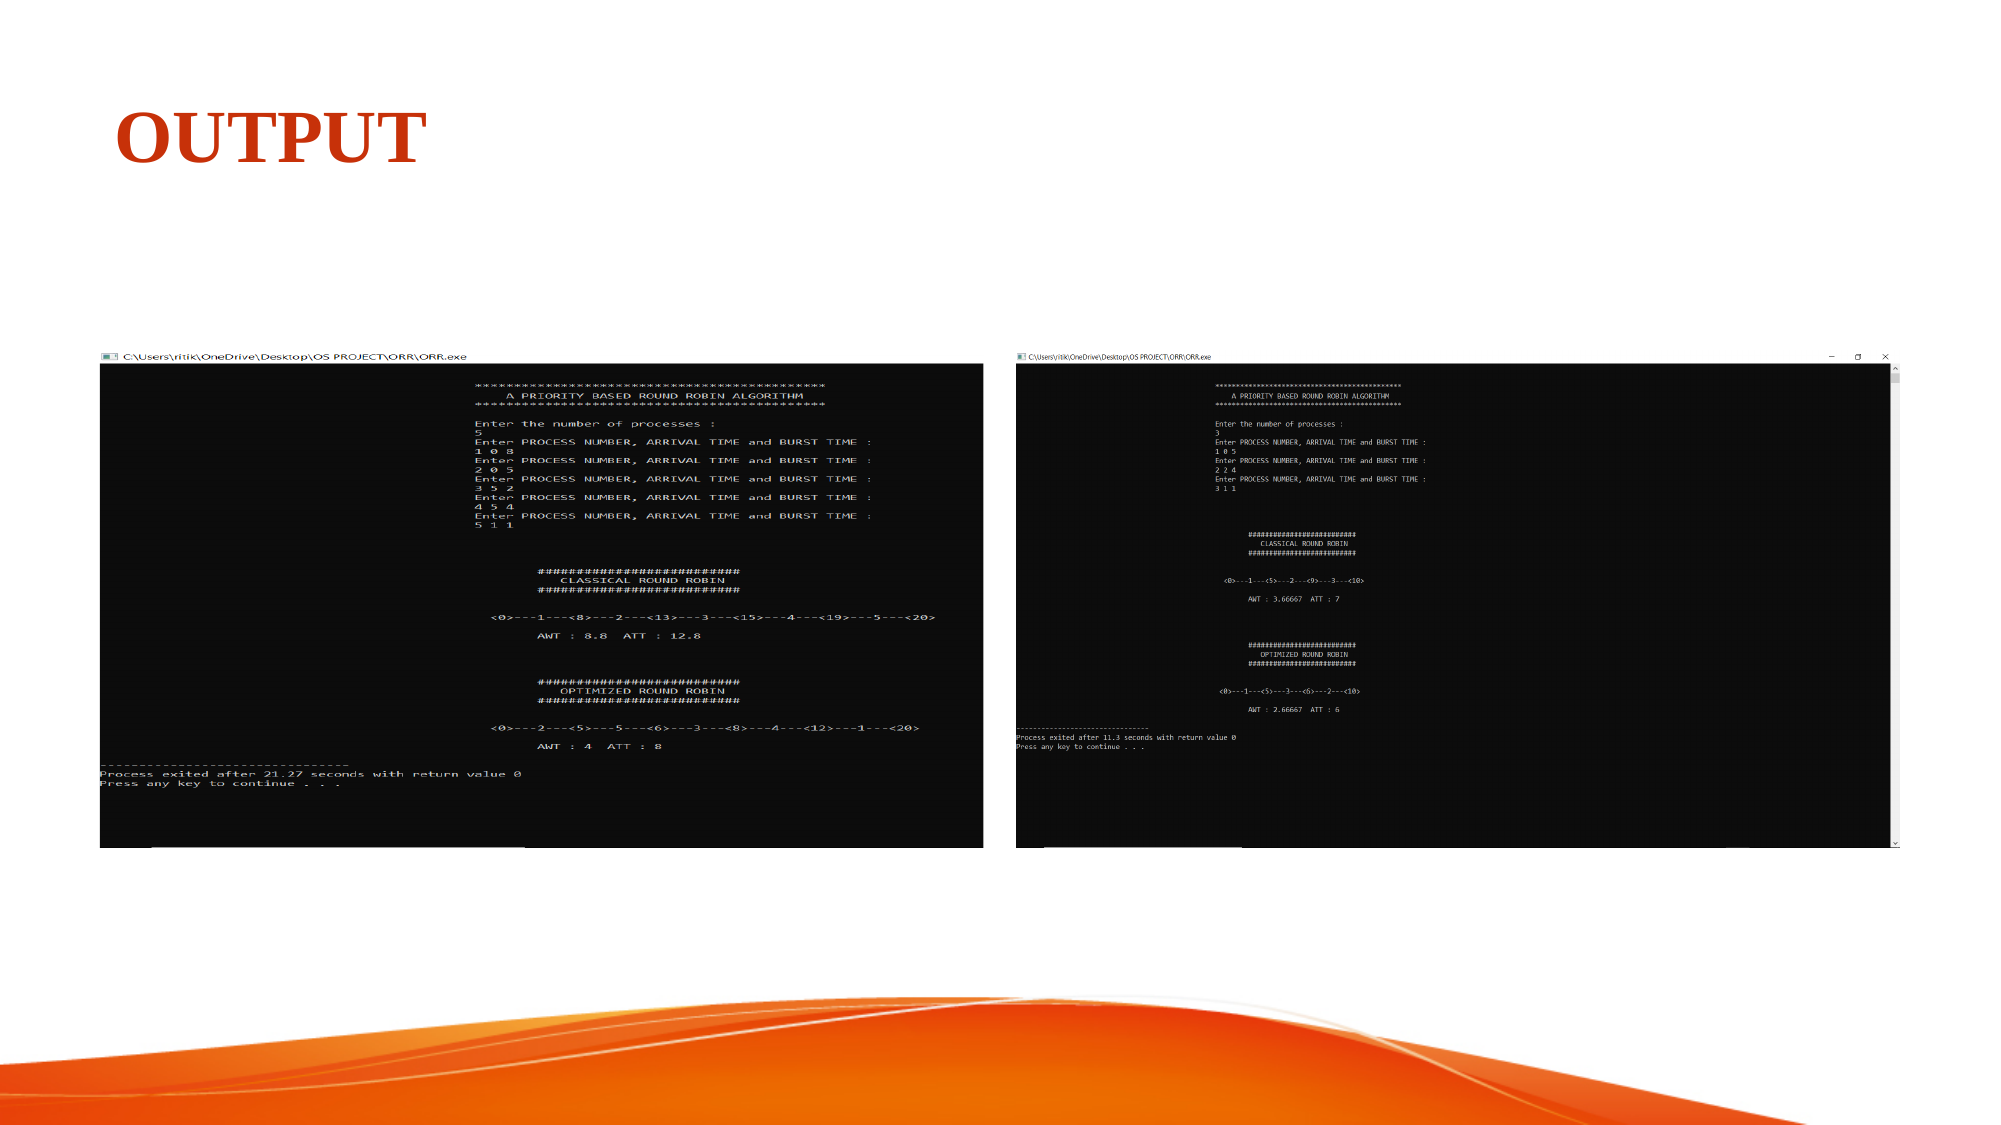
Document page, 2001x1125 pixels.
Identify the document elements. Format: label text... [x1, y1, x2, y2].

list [1016, 350, 1900, 848]
title OUTPUT [99, 84, 1901, 181]
picture [0, 0, 2000, 1125]
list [99, 350, 984, 848]
